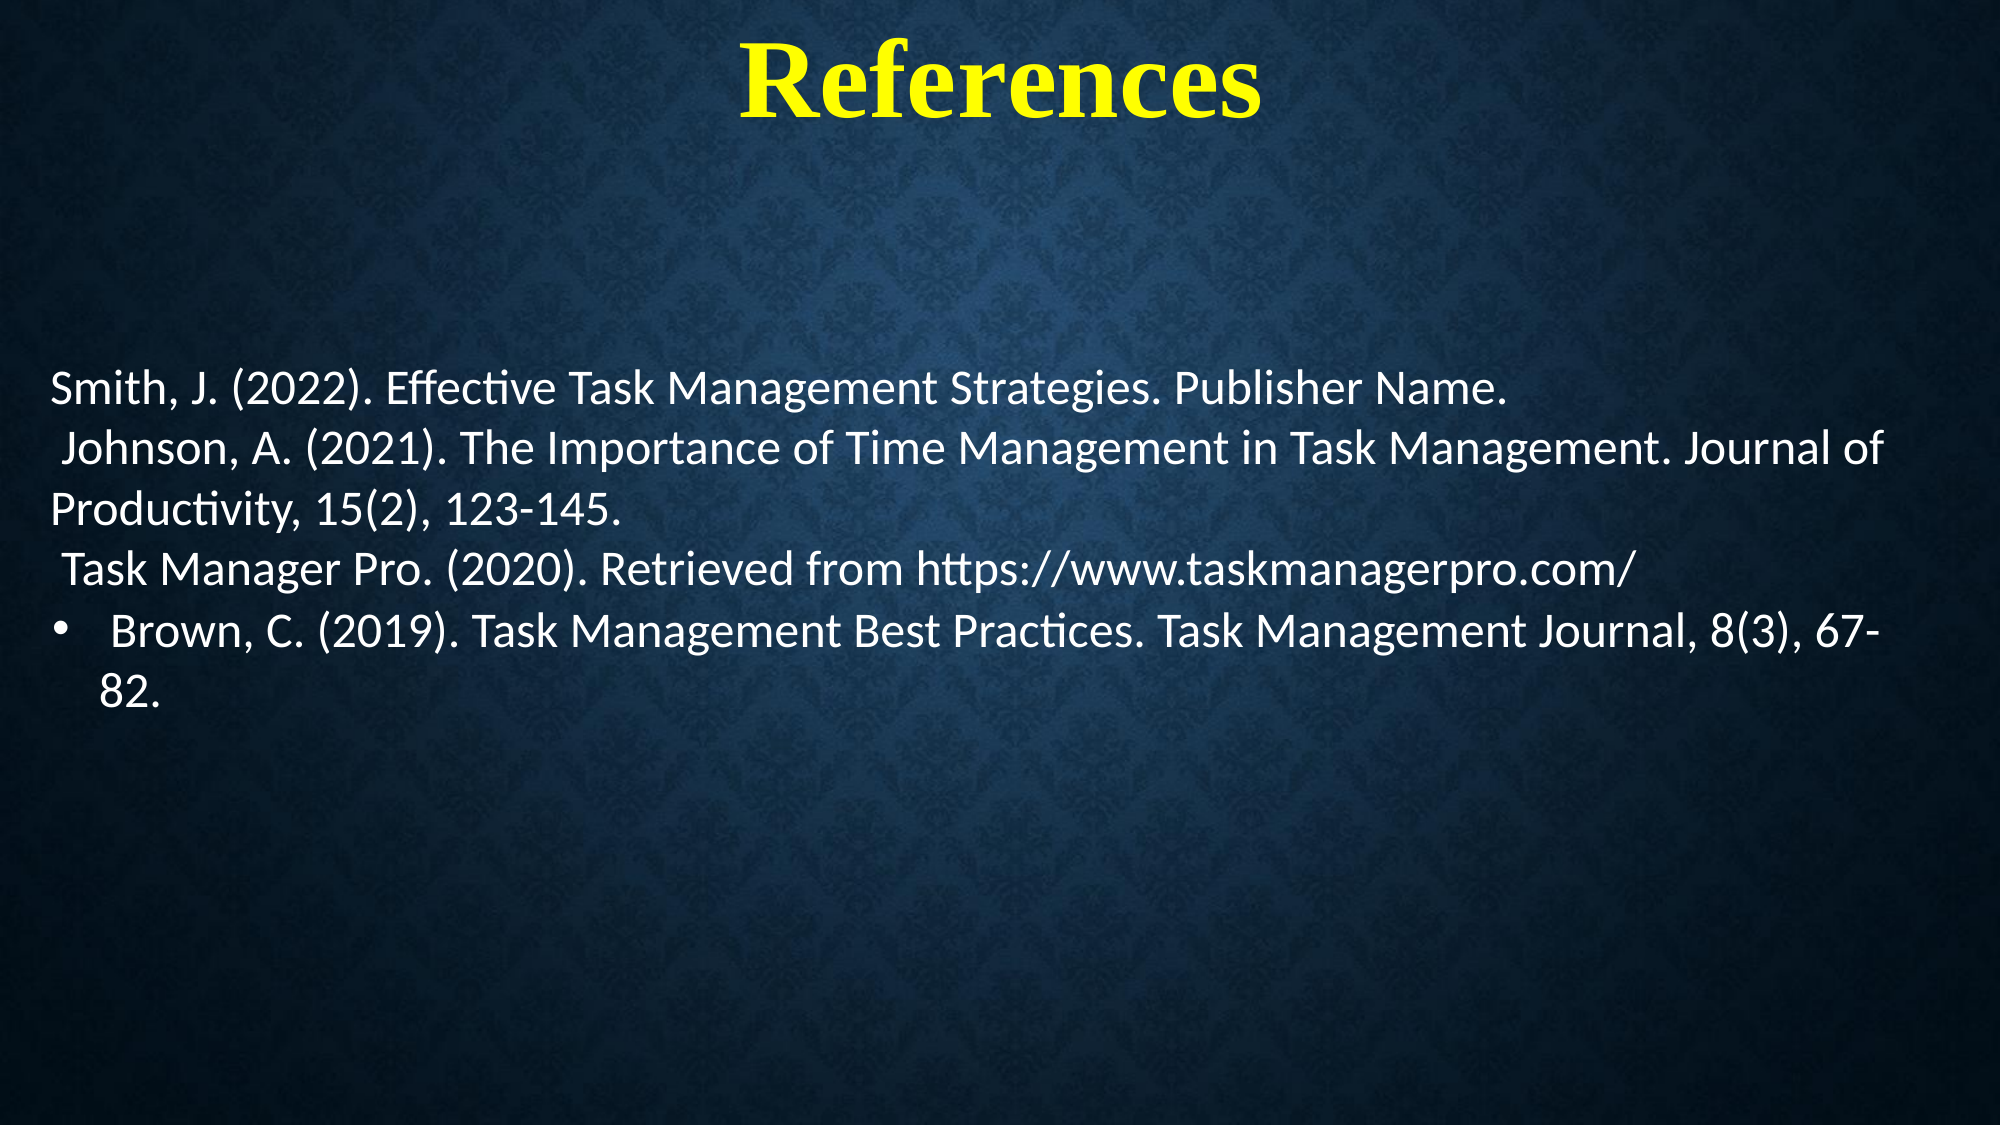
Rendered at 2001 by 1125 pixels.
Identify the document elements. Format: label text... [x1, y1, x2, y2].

picture [0, 0, 2000, 1125]
title References [736, 2, 1264, 193]
text_box Smith, J. (2022). Effective Task Management Strategies. Publisher Name. Johnson, A. (2021). The Importance of Time Management in Task Management. Journal of Productivity, 15(2), 123-145. Task Manager Pro. (2020). Retrieved from https://www.taskmanagerpro.com/ Brown, C. (2019). Task Management Best Practices. Task Management Journal, 8(3), 67-82. [49, 352, 1925, 765]
